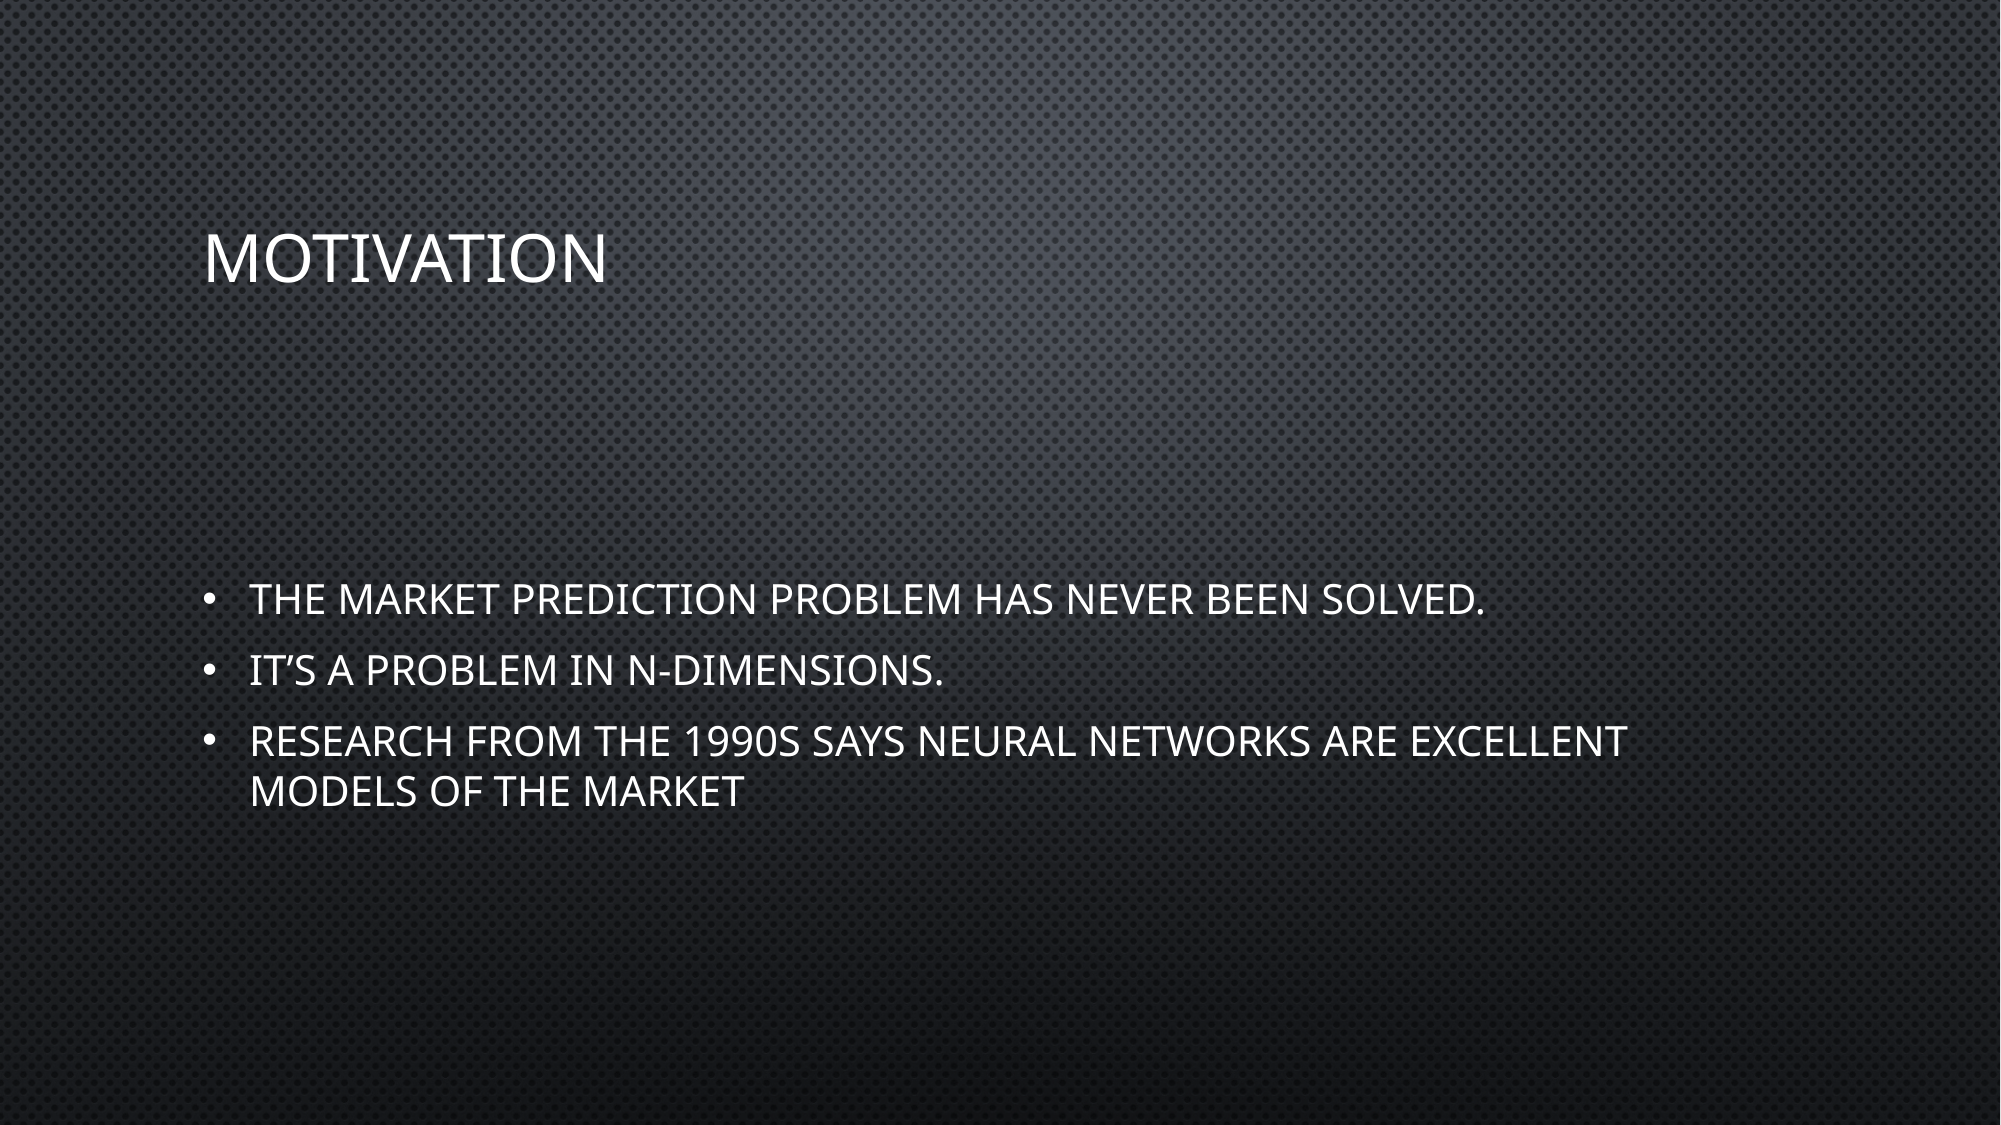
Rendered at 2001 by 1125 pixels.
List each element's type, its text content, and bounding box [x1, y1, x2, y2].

title Motivation [187, 99, 1813, 413]
list The market prediction problem has never been solved. It’s a problem in n-dimensions. Research from the 1990s says neural networks are excellent models of the market [187, 437, 1813, 950]
